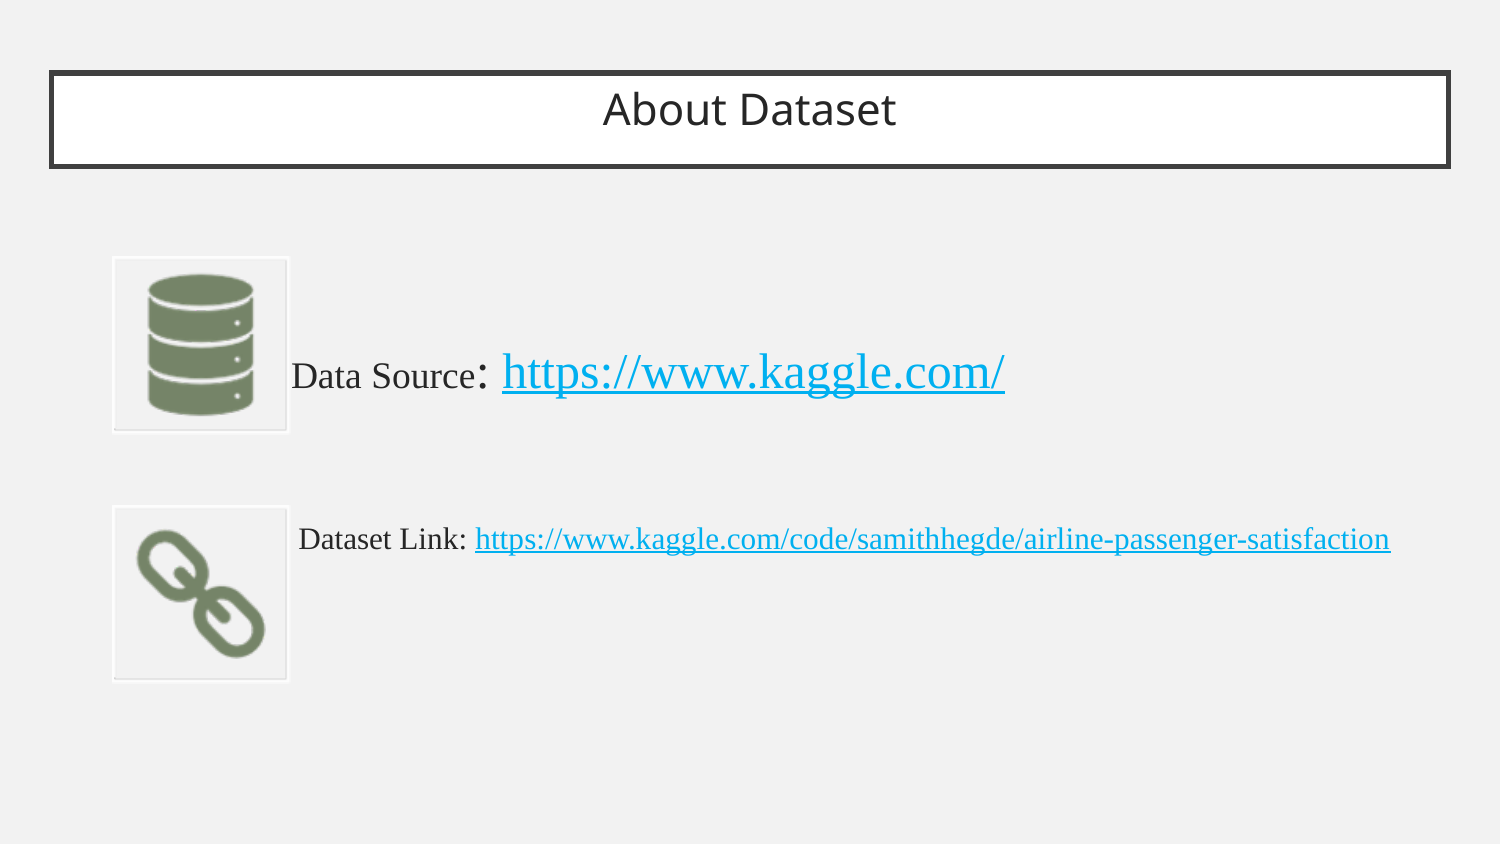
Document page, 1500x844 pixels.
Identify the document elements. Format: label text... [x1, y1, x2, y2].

title About Dataset [49, 70, 1451, 169]
picture [112, 505, 291, 685]
picture [112, 256, 291, 435]
list Data Source: https://www.kaggle.com/ Dataset Link: https://www.kaggle.com/code/samithhegde/airline-passenger-satisfaction [51, 189, 1449, 750]
